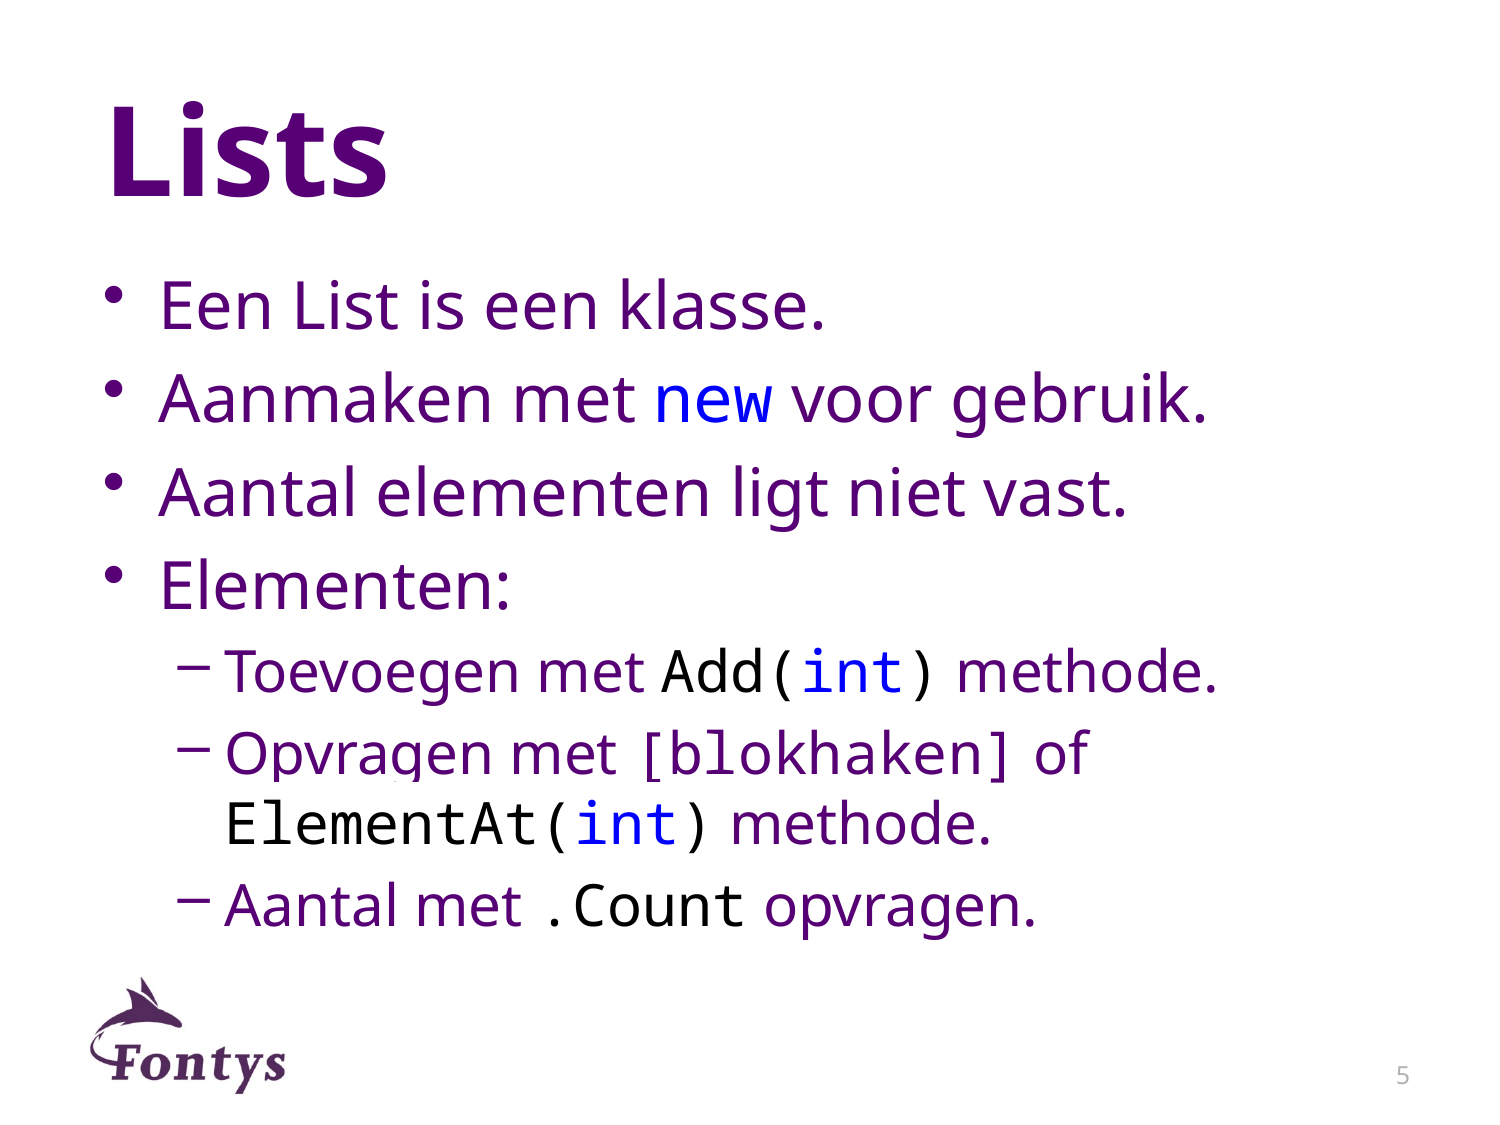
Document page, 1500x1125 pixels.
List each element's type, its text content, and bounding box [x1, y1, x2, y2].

title Lists [88, 90, 1426, 203]
slide_number 5 [1340, 1046, 1425, 1107]
picture [0, 928, 302, 1105]
list Een List is een klasse. Aanmaken met new voor gebruik. Aantal elementen ligt niet vast. Elementen: Toevoegen met Add(int) methode. Opvragen met [blokhaken] of ElementAt(int) methode. Aantal met .Count opvragen. [87, 255, 1425, 965]
